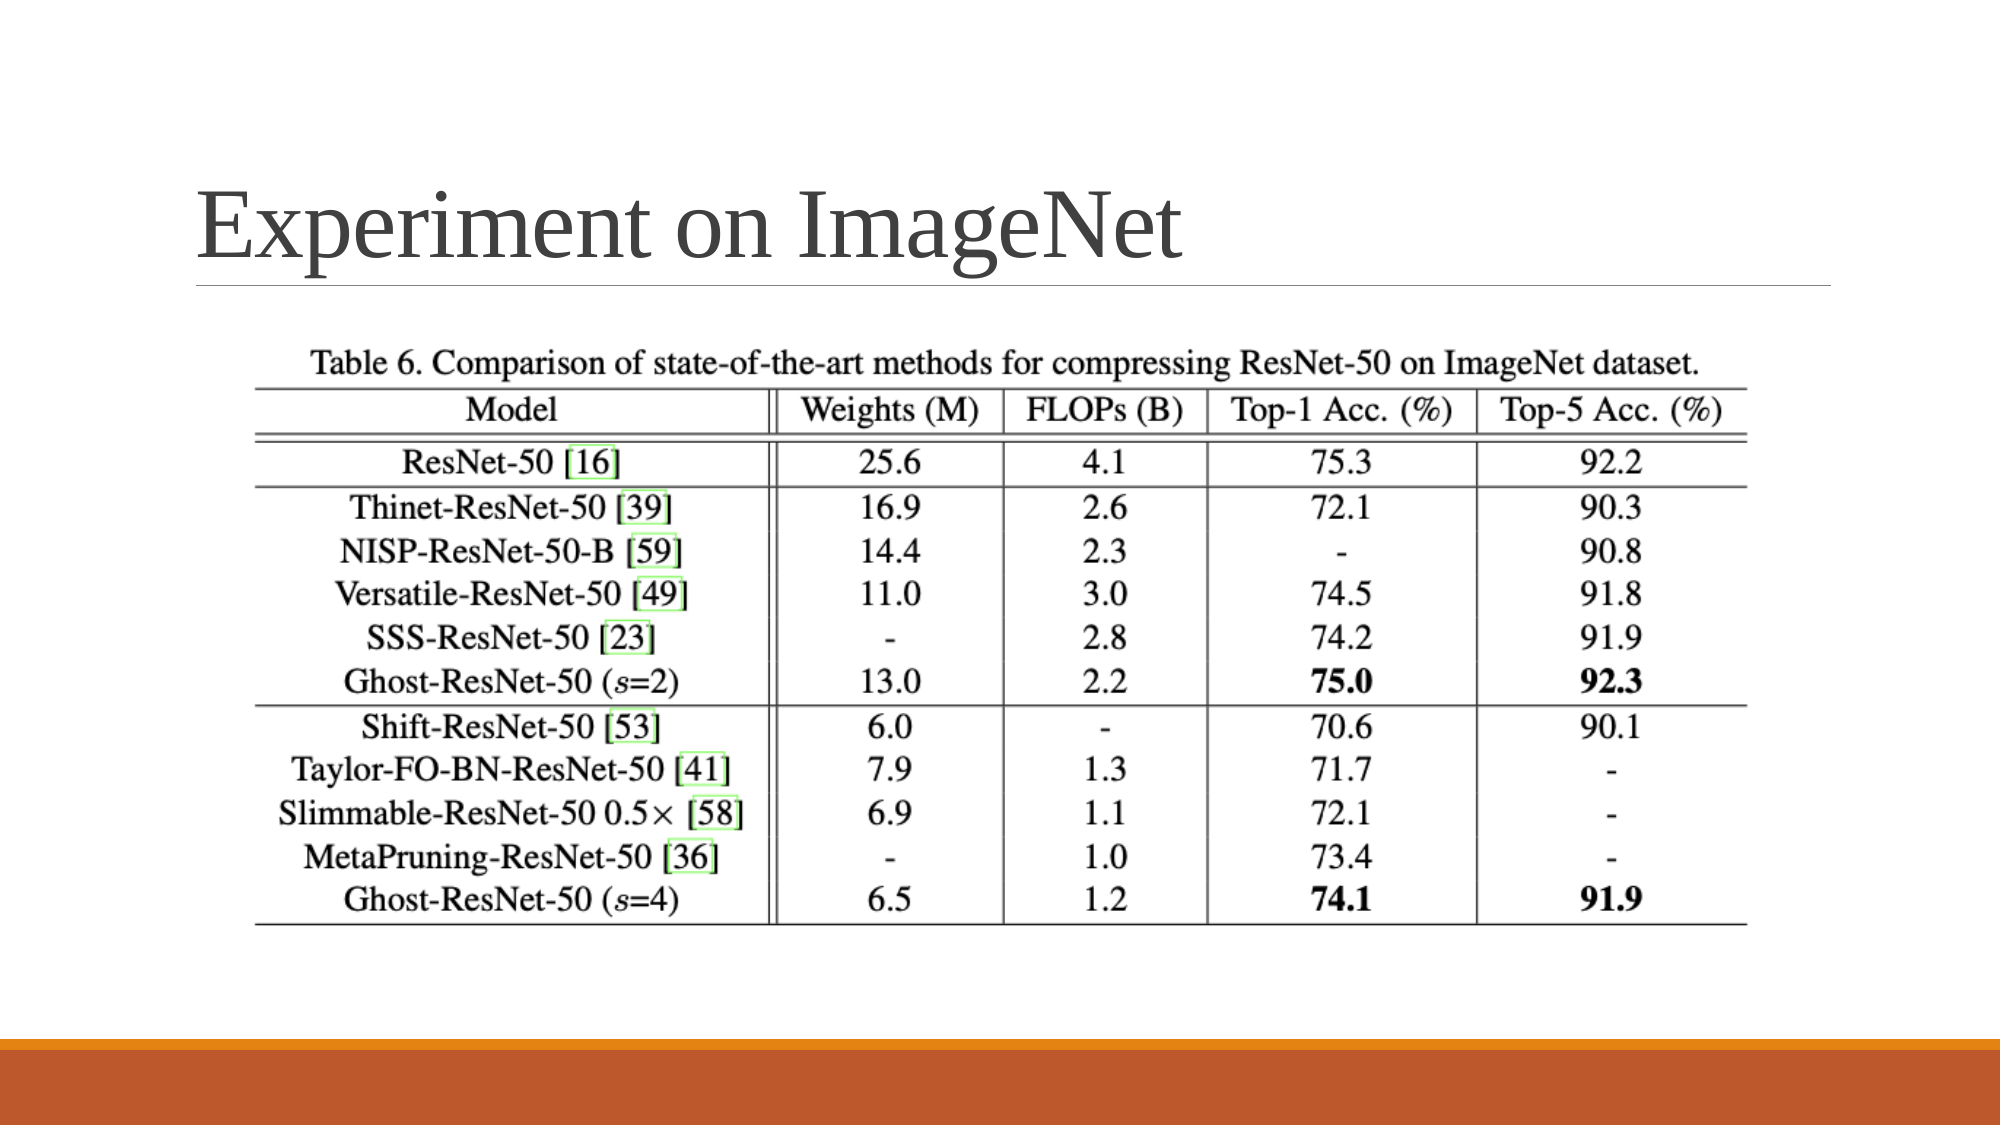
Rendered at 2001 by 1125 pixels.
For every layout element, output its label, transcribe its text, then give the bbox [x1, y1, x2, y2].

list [239, 326, 1771, 946]
title Experiment on ImageNet [180, 47, 1830, 285]
